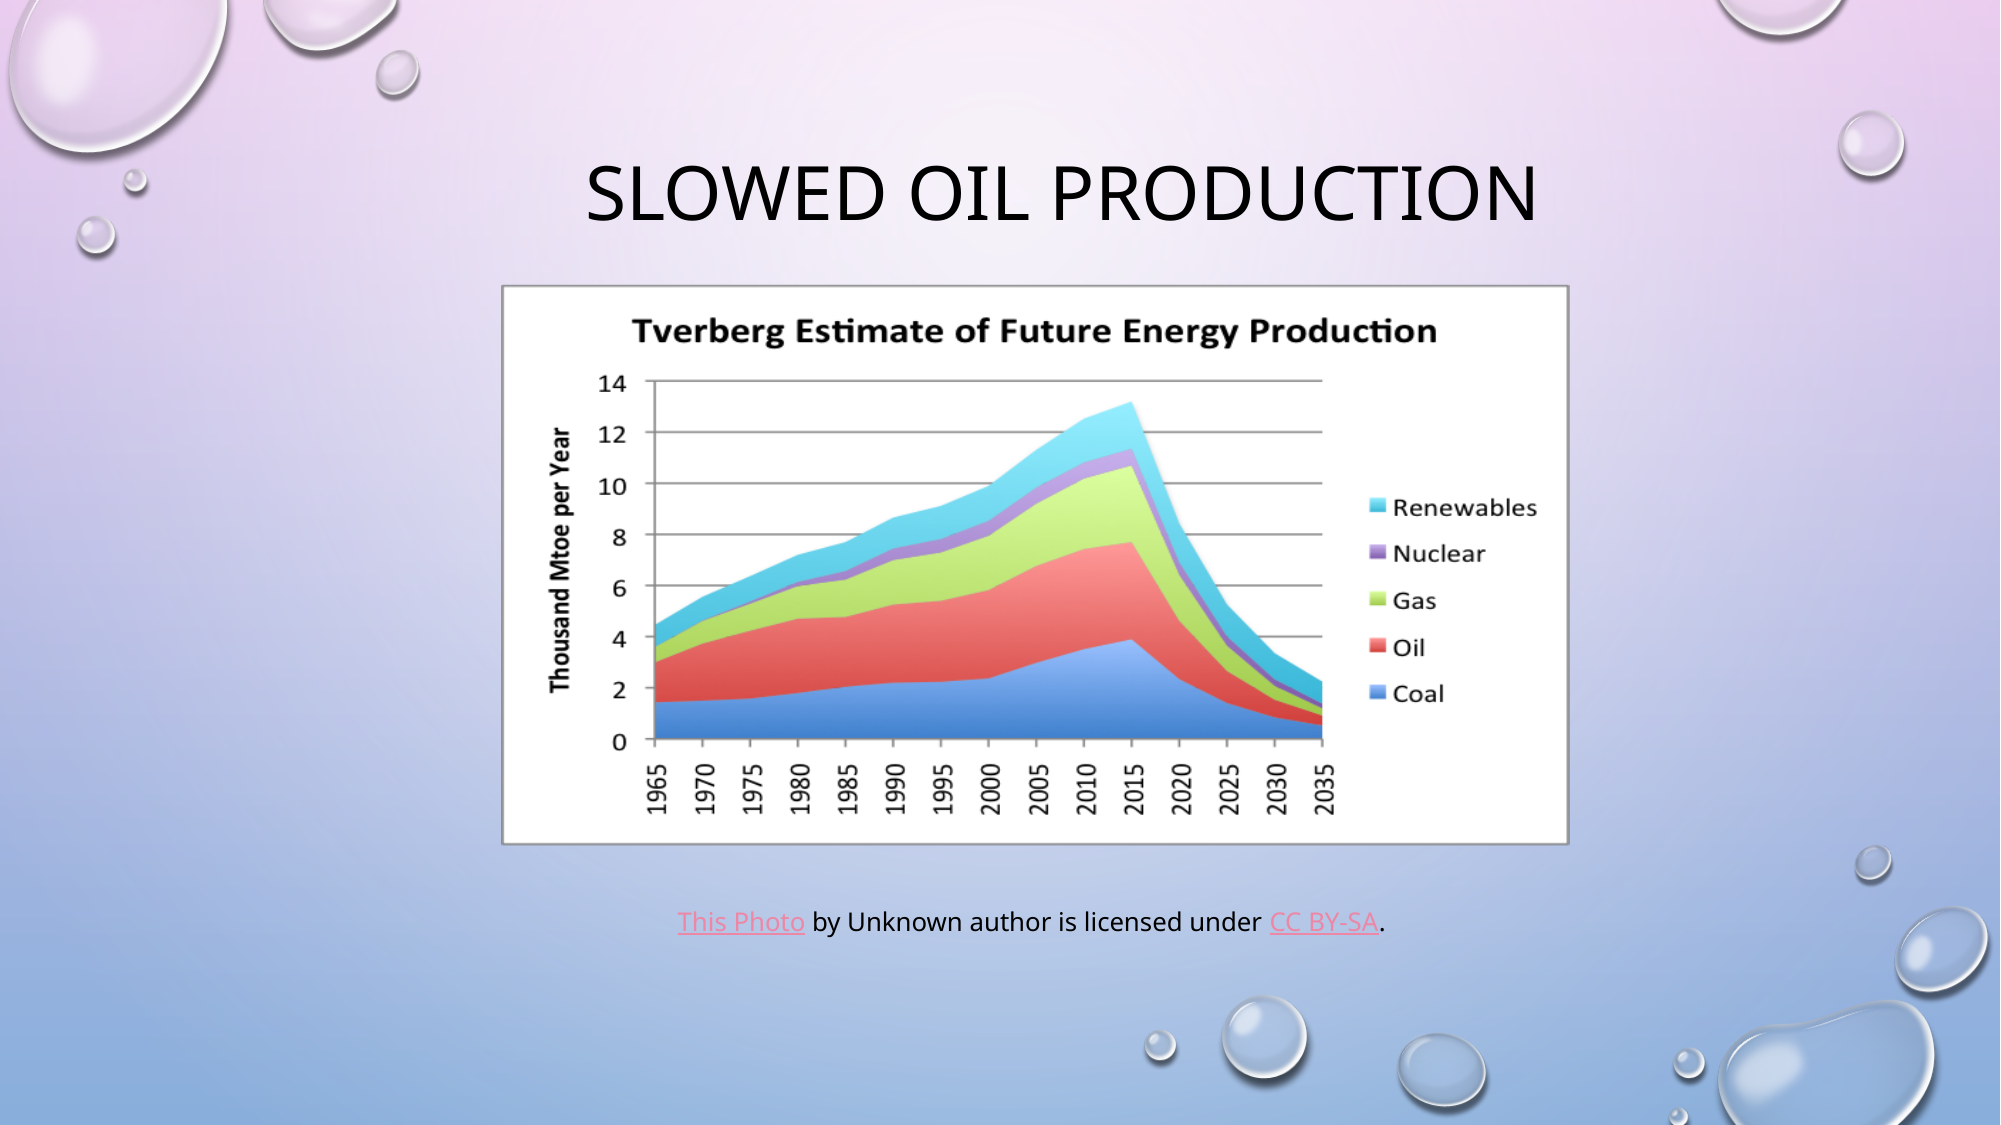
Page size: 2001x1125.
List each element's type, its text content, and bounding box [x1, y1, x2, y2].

title Slowed oil production [212, 150, 1913, 413]
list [499, 284, 1571, 847]
picture [0, 0, 2000, 1125]
text_box This Photo by Unknown author is licensed under CC BY-SA. [662, 897, 1418, 950]
